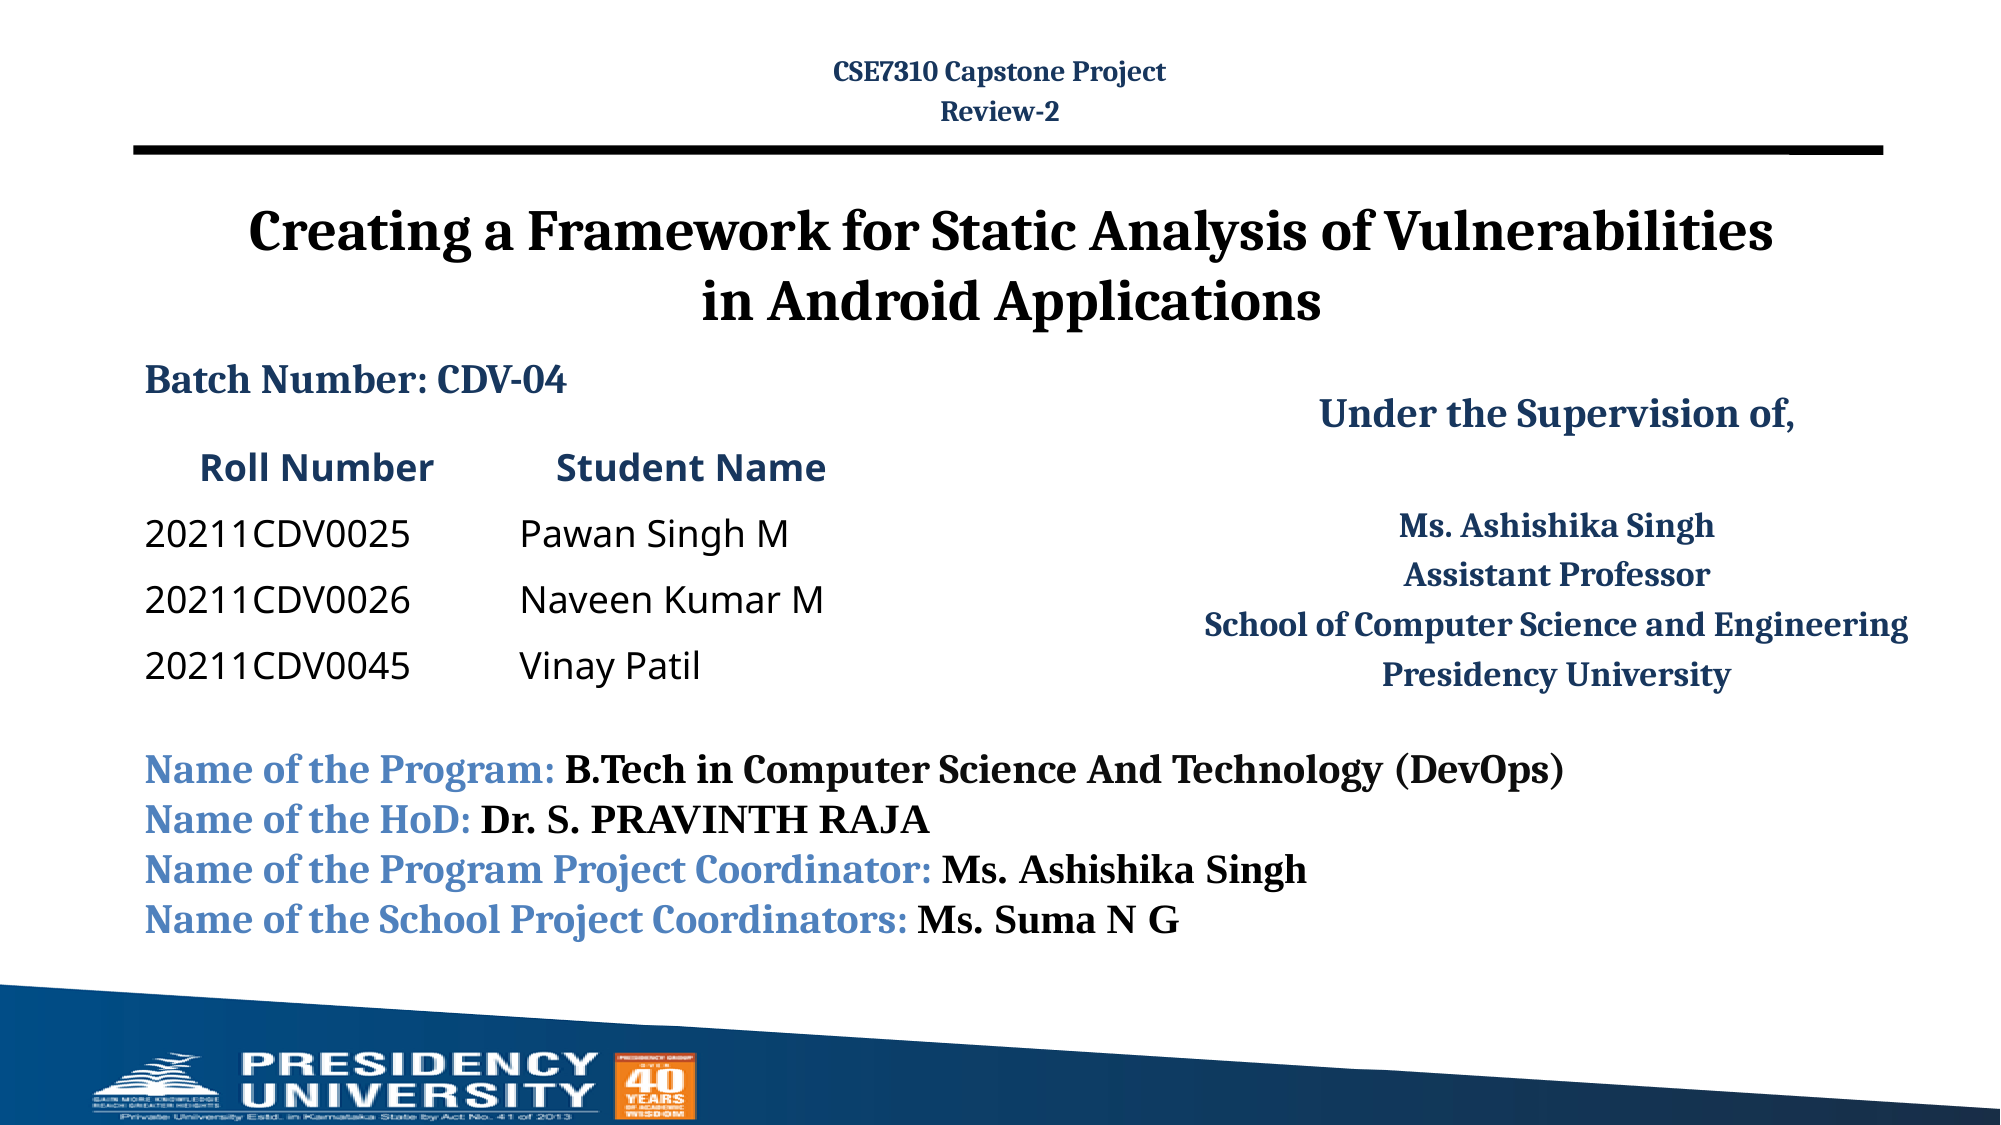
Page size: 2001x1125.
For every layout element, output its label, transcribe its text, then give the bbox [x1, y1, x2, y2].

table_header Student Name [504, 434, 879, 500]
text_box Name of the Program: B.Tech in Computer Science And Technology (DevOps) Name of the HoD: Dr. S. PRAVINTH RAJA Name of the Program Project Coordinator: Ms. Ashishika Singh Name of the School Project Coordinators: Ms. Suma N G [129, 734, 1896, 991]
subtitle Batch Number: CDV-04 [129, 344, 781, 436]
table_header Roll Number [130, 434, 504, 500]
table_cell 20211CDV0026 [130, 566, 504, 632]
table_cell 20211CDV0025 [130, 500, 504, 566]
title Creating a Framework for Static Analysis of Vulnerabilities in Android Applications [205, 204, 1820, 321]
text_box CSE7310 Capstone Project Review-2 [674, 43, 1326, 135]
picture [0, 982, 2000, 1125]
table_cell Vinay Patil [504, 632, 879, 698]
table_cell 20211CDV0045 [130, 632, 504, 698]
text_box Under the Supervision of, Ms. Ashishika Singh Assistant Professor School of Computer Science and Engineering Presidency University [1104, 378, 2000, 710]
table_cell Naveen Kumar M [504, 566, 879, 632]
table_cell Pawan Singh M [504, 500, 879, 566]
